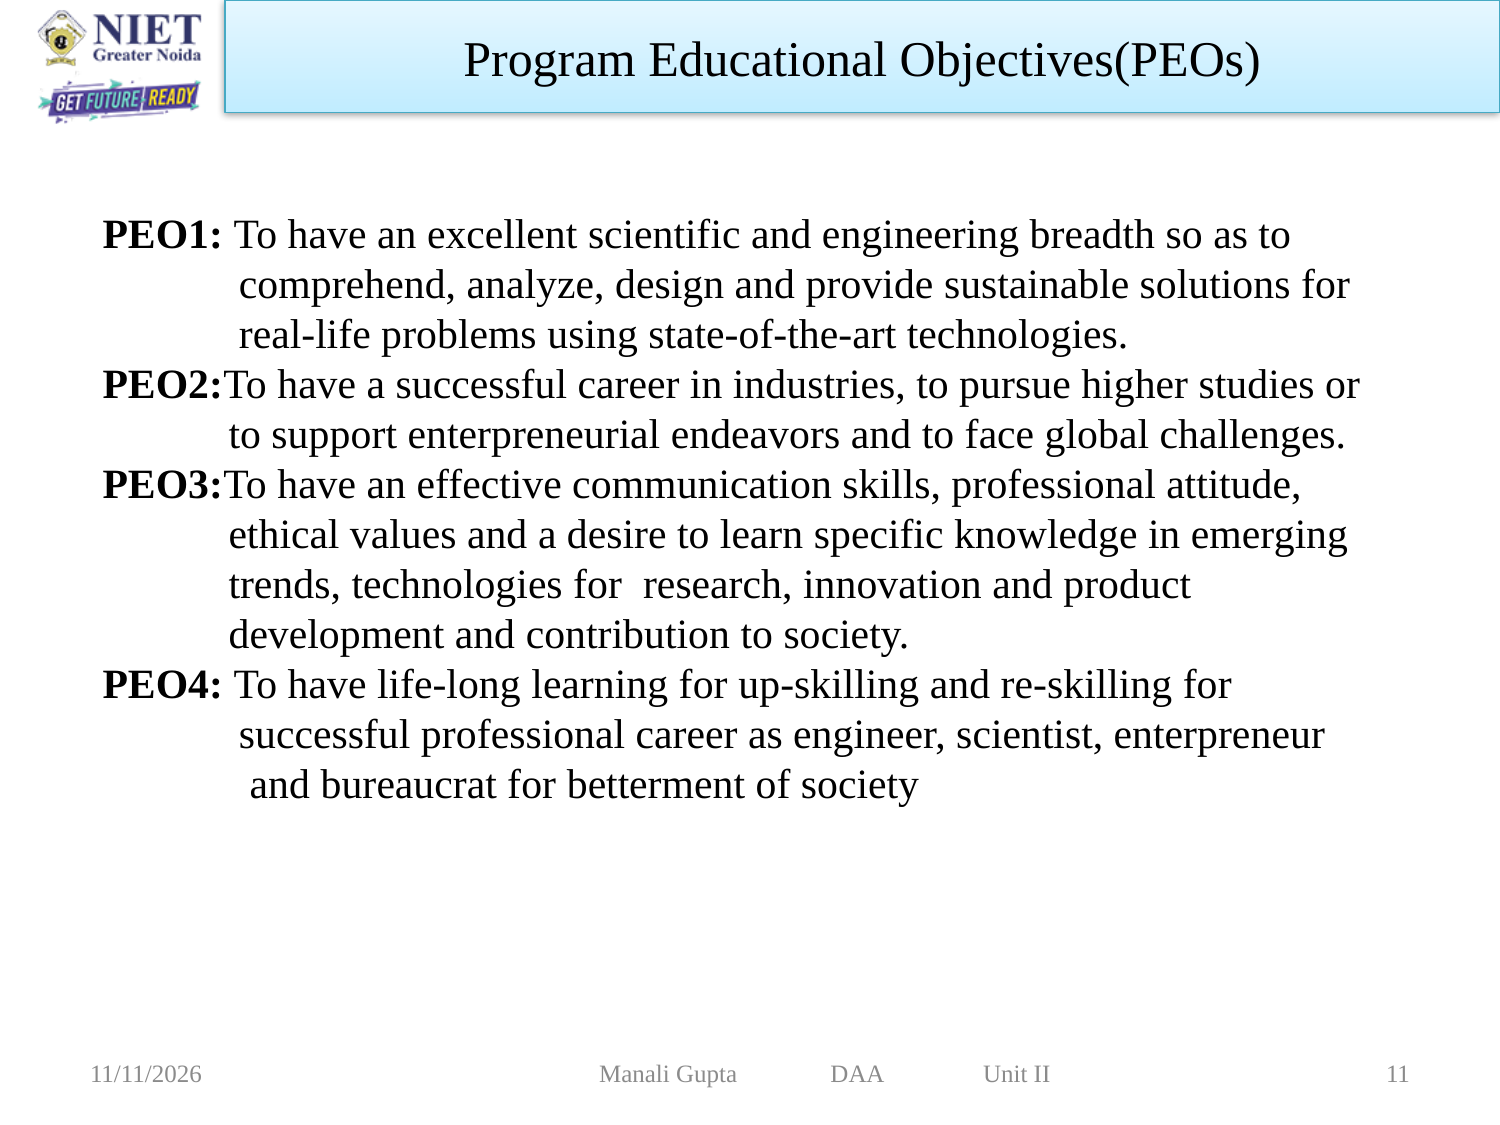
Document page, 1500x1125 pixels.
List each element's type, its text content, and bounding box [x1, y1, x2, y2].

slide_number 11 [1074, 1042, 1425, 1103]
list PEO1: To have an excellent scientific and engineering breadth so as to comprehend, analyze, design and provide sustainable solutions for real-life problems using state-of-the-art technologies. PEO2:To have a successful career in industries, to pursue higher studies or to support enterpreneurial endeavors and to face global challenges. PEO3:To have an effective communication skills, professional attitude, ethical values and a desire to learn specific knowledge in emerging trends, technologies for research, innovation and product development and contribution to society. PEO4: To have life-long learning for up-skilling and re-skilling for successful professional career as engineer, scientist, enterpreneur and bureaucrat for betterment of society [87, 199, 1400, 900]
picture [0, 0, 238, 135]
slide_number 10-Nov-24 [75, 1042, 412, 1103]
footer Manali Gupta DAA Unit II [412, 1042, 1074, 1103]
text_box Program Educational Objectives(PEOs) [238, 0, 1500, 113]
